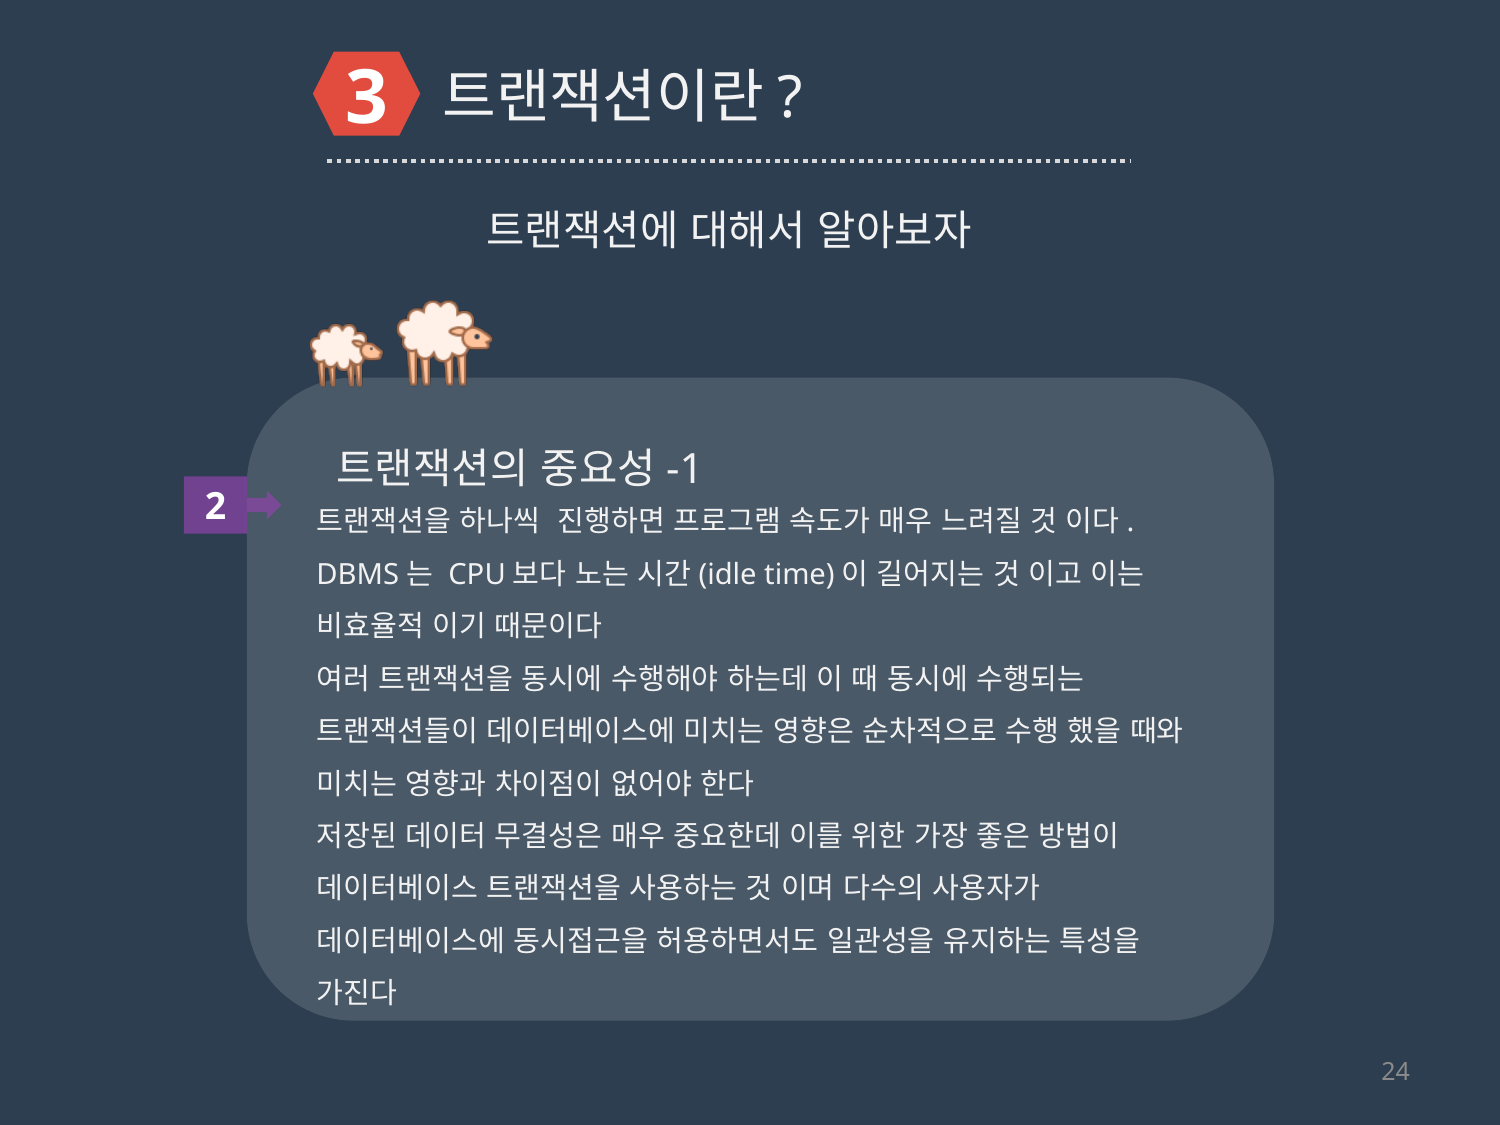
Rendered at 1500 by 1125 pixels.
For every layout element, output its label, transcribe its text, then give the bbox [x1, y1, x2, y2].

text_box [244, 375, 1277, 1010]
text_box 트랜잭션을 하나씩 진행하면 프로그램 속도가 매우 느려질 것 이다. DBMS는 CPU보다 노는 시간(idle time)이 길어지는 것 이고 이는 비효율적 이기 때문이다 여러 트랜잭션을 동시에 수행해야 하는데 이 때 동시에 수행되는 트랜잭션들이 데이터베이스에 미치는 영향은 순차적으로 수행 했을 때와 미치는 영향과 차이점이 없어야 한다 저장된 데이터 무결성은 매우 중요한데 이를 위한 가장 좋은 방법이 데이터베이스 트랜잭션을 사용하는 것 이며 다수의 사용자가 데이터베이스에 동시접근을 허용하면서도 일관성을 유지하는 특성을 가진다 [301, 477, 1220, 1070]
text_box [312, 51, 1220, 162]
text_box 트랜잭션의 중요성-1 [321, 409, 1043, 477]
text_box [307, 290, 498, 395]
text_box 트랜잭션에 대해서 알아보자 [333, 196, 1125, 261]
text_box 2 [181, 474, 284, 536]
slide_number 24 [1074, 1042, 1425, 1103]
